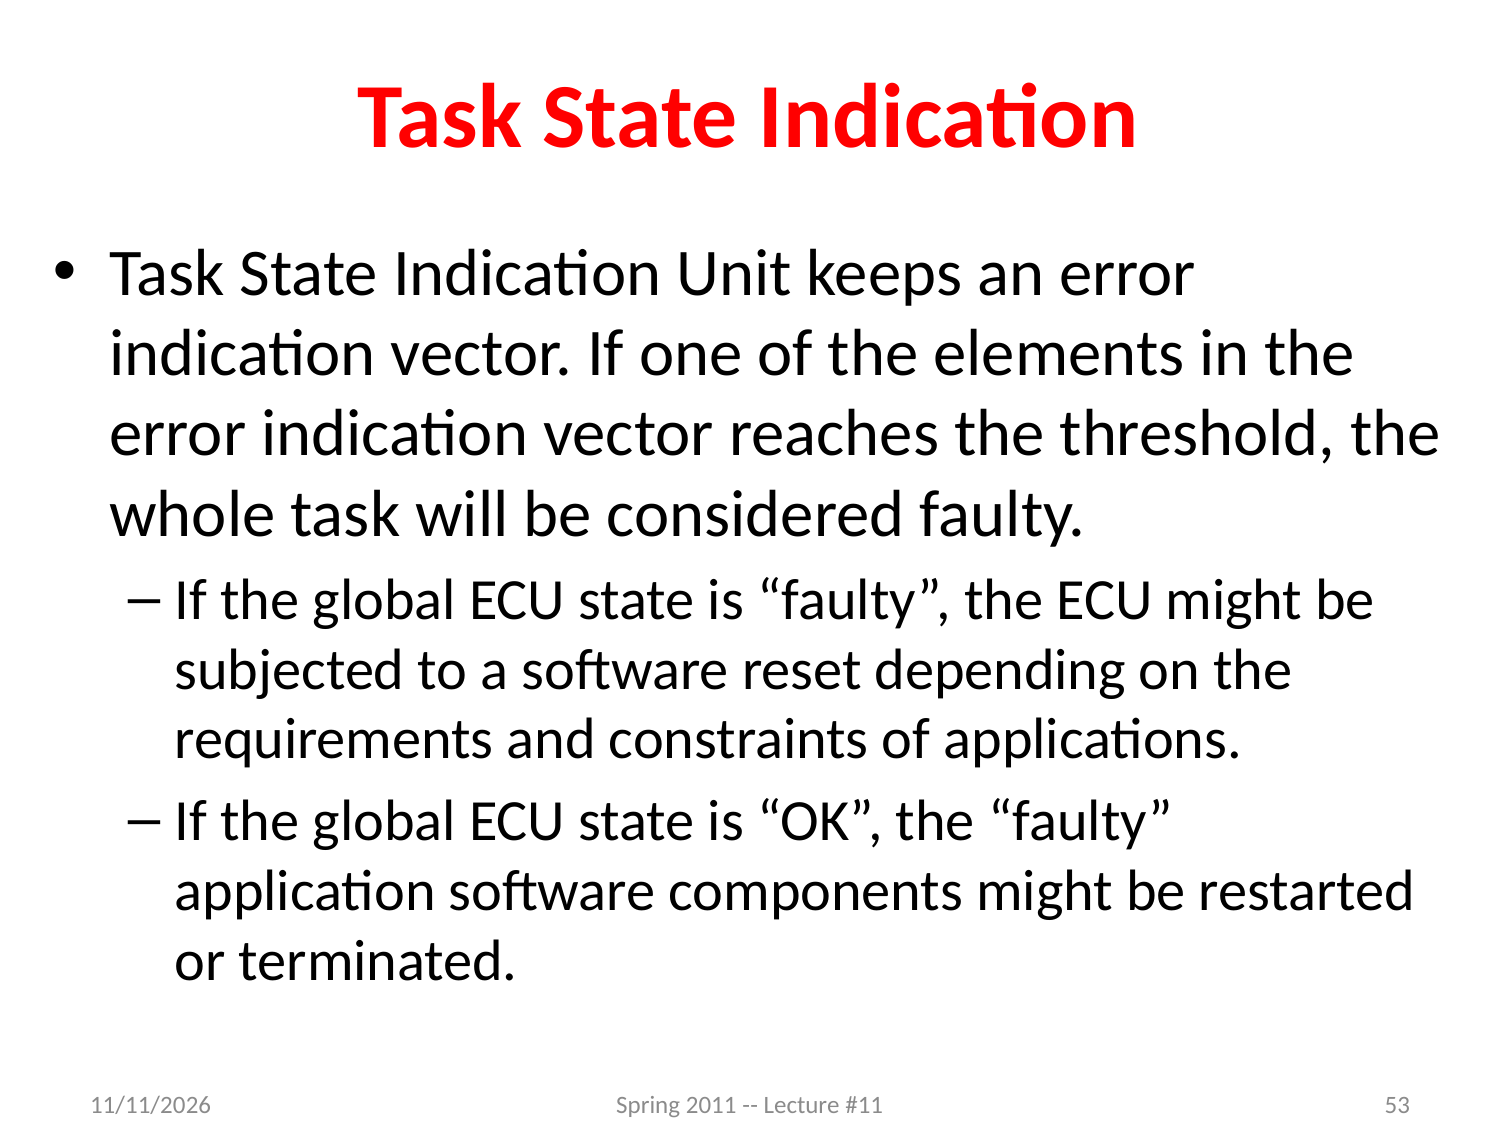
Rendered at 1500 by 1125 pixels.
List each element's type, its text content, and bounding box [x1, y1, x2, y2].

title Task State Indication [39, 17, 1458, 205]
footer Spring 2011 -- Lecture #11 [512, 1073, 988, 1125]
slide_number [75, 1073, 425, 1125]
slide_number 53 [1074, 1073, 1425, 1125]
list Task State Indication Unit keeps an error indication vector. If one of the elements in the error indication vector reaches the threshold, the whole task will be considered faulty. If the global ECU state is “faulty”, the ECU might be subjected to a software reset depending on the requirements and constraints of applications. If the global ECU state is “OK”, the “faulty” application software components might be restarted or terminated. [37, 221, 1460, 1067]
